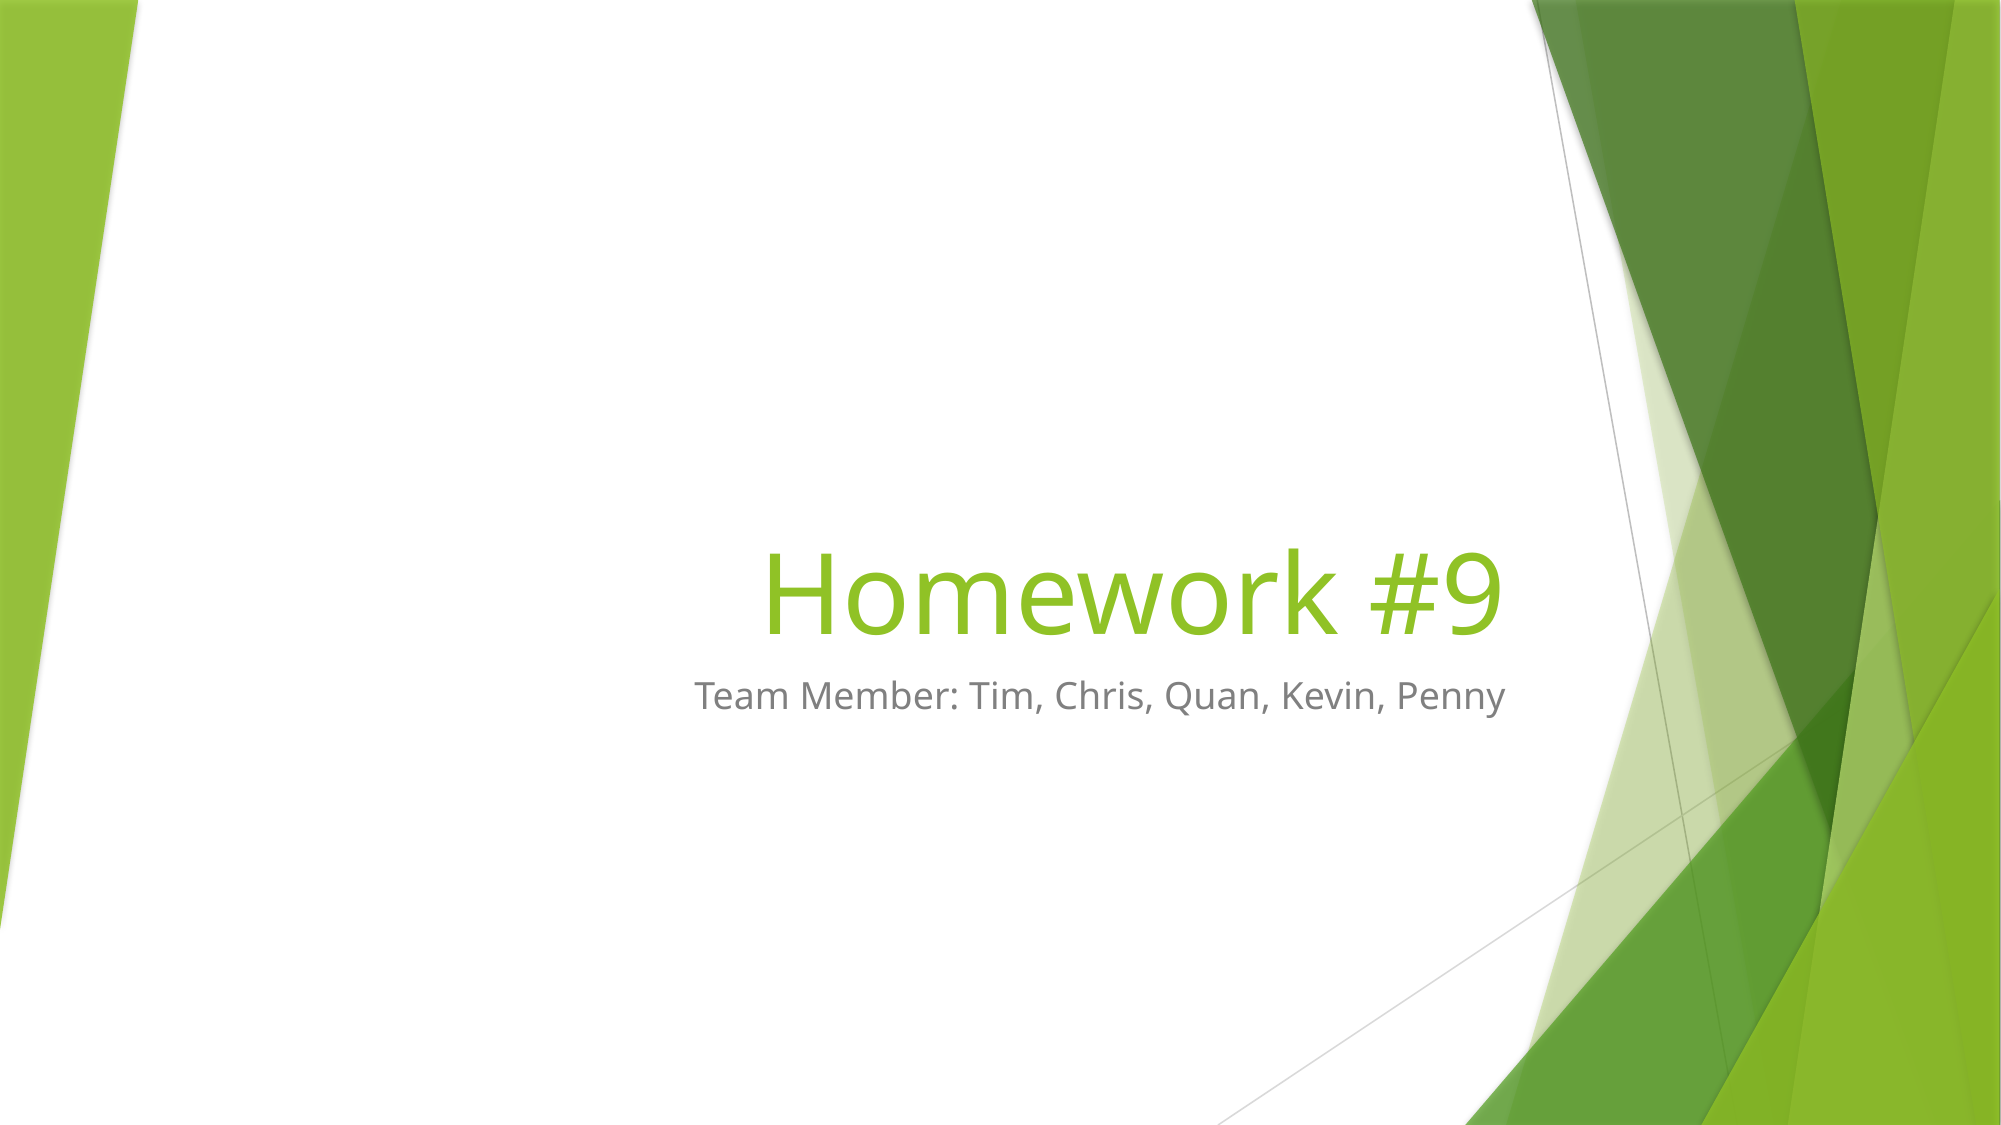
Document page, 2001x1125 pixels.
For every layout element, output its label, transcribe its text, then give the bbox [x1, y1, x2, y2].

title Homework #9 [247, 394, 1522, 664]
subtitle Team Member: Tim, Chris, Quan, Kevin, Penny [247, 664, 1522, 845]
